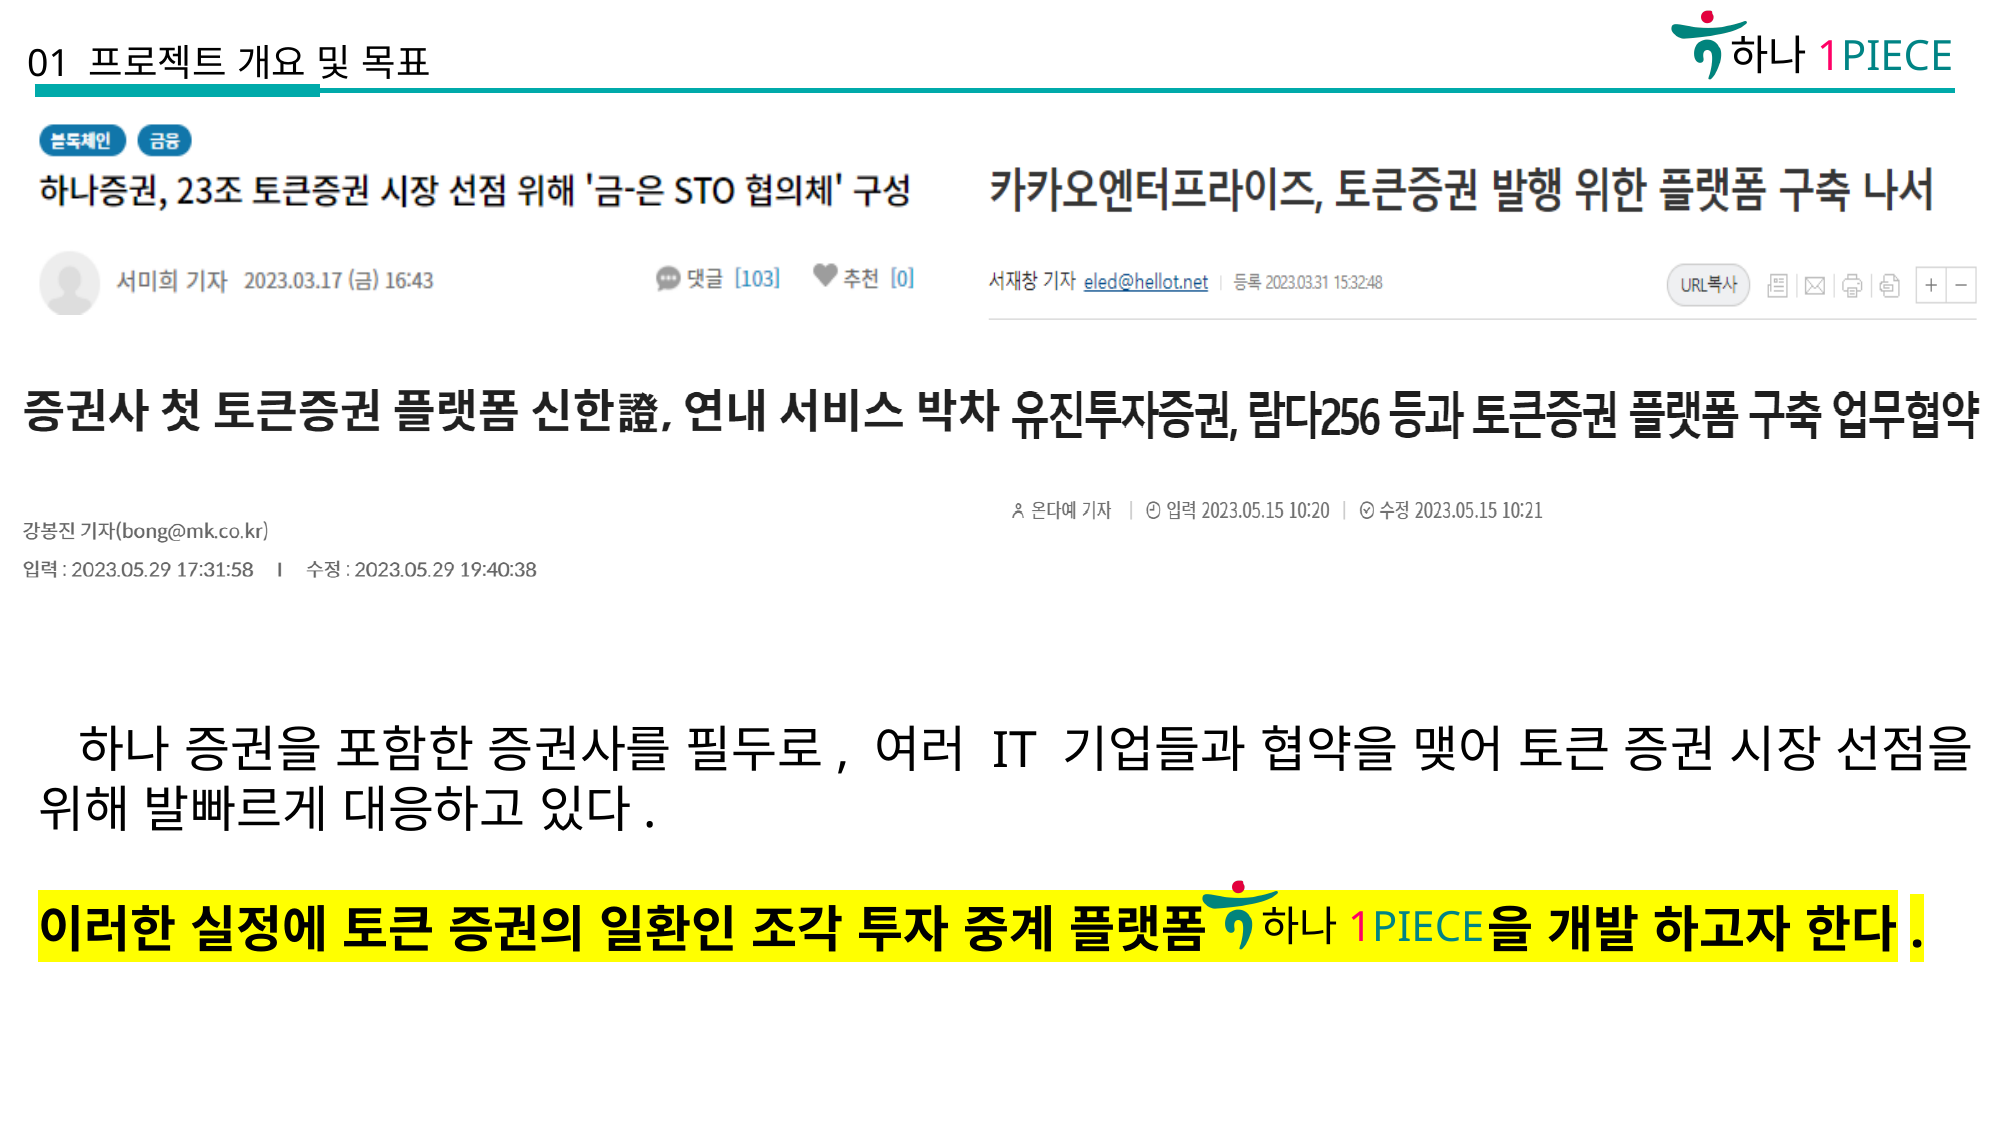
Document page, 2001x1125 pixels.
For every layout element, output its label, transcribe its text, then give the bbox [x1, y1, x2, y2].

text_box 01 프로젝트 개요 및 목표 [26, 25, 431, 91]
picture [979, 147, 1983, 320]
text_box 하나1PIECE [1708, 21, 1975, 87]
picture [1200, 877, 1280, 953]
picture [23, 376, 1986, 589]
picture [1669, 7, 1749, 83]
text_box 하나1PIECE [1240, 892, 1506, 957]
text_box 하나 증권을 포함한 증권사를 필두로, 여러 IT 기업들과 협약을 맺어 토큰 증권 시장 선점을 위해 발빠르게 대응하고 있다. 이러한 실정에 토큰 증권의 일환인 조각 투자 중계 플랫폼 을 개발 하고자 한다. [23, 650, 2000, 965]
picture [30, 116, 933, 315]
